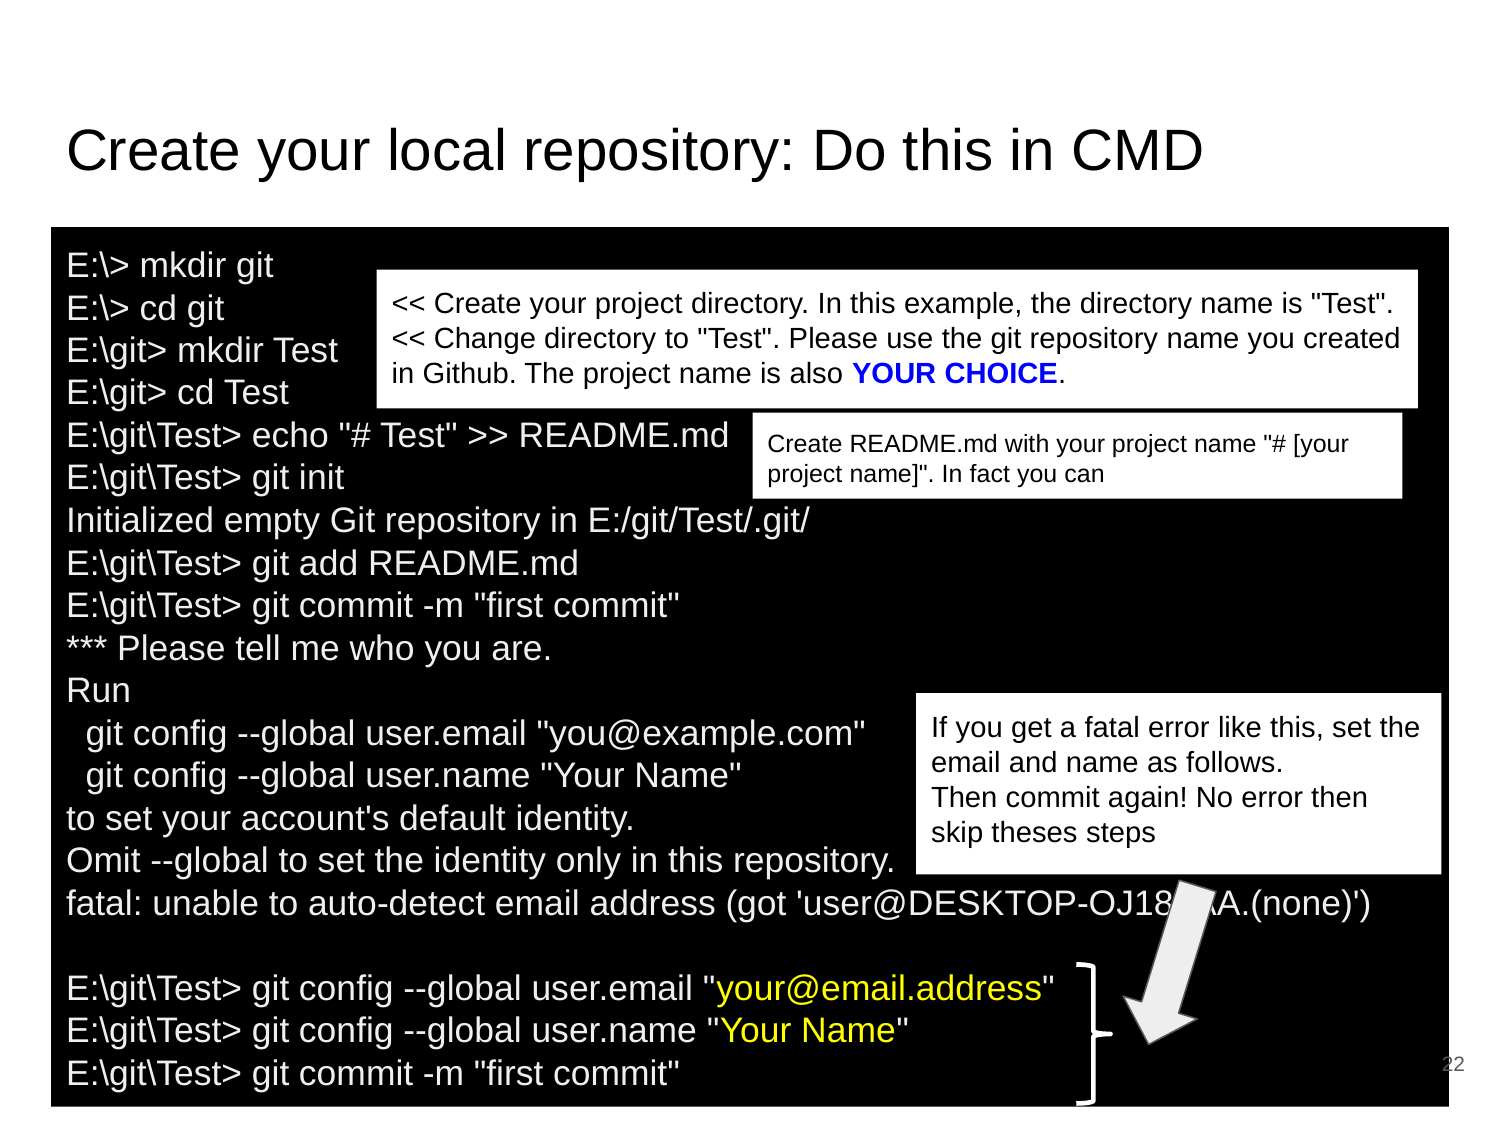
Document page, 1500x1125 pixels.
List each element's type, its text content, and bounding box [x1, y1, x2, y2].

text_box If you get a fatal error like this, set the email and name as follows. Then commit again! No error then skip theses steps [916, 693, 1442, 875]
text_box << Create your project directory. In this example, the directory name is "Test". << Change directory to "Test". Please use the git repository name you created in Github. The project name is also YOUR CHOICE. [376, 269, 1418, 409]
text_box Create README.md with your project name "# [your project name]". In fact you can [752, 412, 1403, 499]
list E:\> mkdir git E:\> cd git E:\git> mkdir Test E:\git> cd Test E:\git\Test> echo "# Test" >> README.md E:\git\Test> git init Initialized empty Git repository in E:/git/Test/.git/ E:\git\Test> git add README.md E:\git\Test> git commit -m "first commit" *** Please tell me who you are. Run git config --global user.email "you@example.com" git config --global user.name "Your Name" to set your account's default identity. Omit --global to set the identity only in this repository. fatal: unable to auto-detect email address (got 'user@DESKTOP-OJ184AA.(none)') E:\git\Test> git config --global user.email "your@email.address" E:\git\Test> git config --global user.name "Your Name" E:\git\Test> git commit -m "first commit" [51, 227, 1449, 1107]
slide_number ‹#› [1389, 1019, 1480, 1106]
title Create your local repository: Do this in CMD [51, 97, 1449, 223]
text_box [1123, 880, 1217, 1045]
text_box [1076, 964, 1111, 1104]
